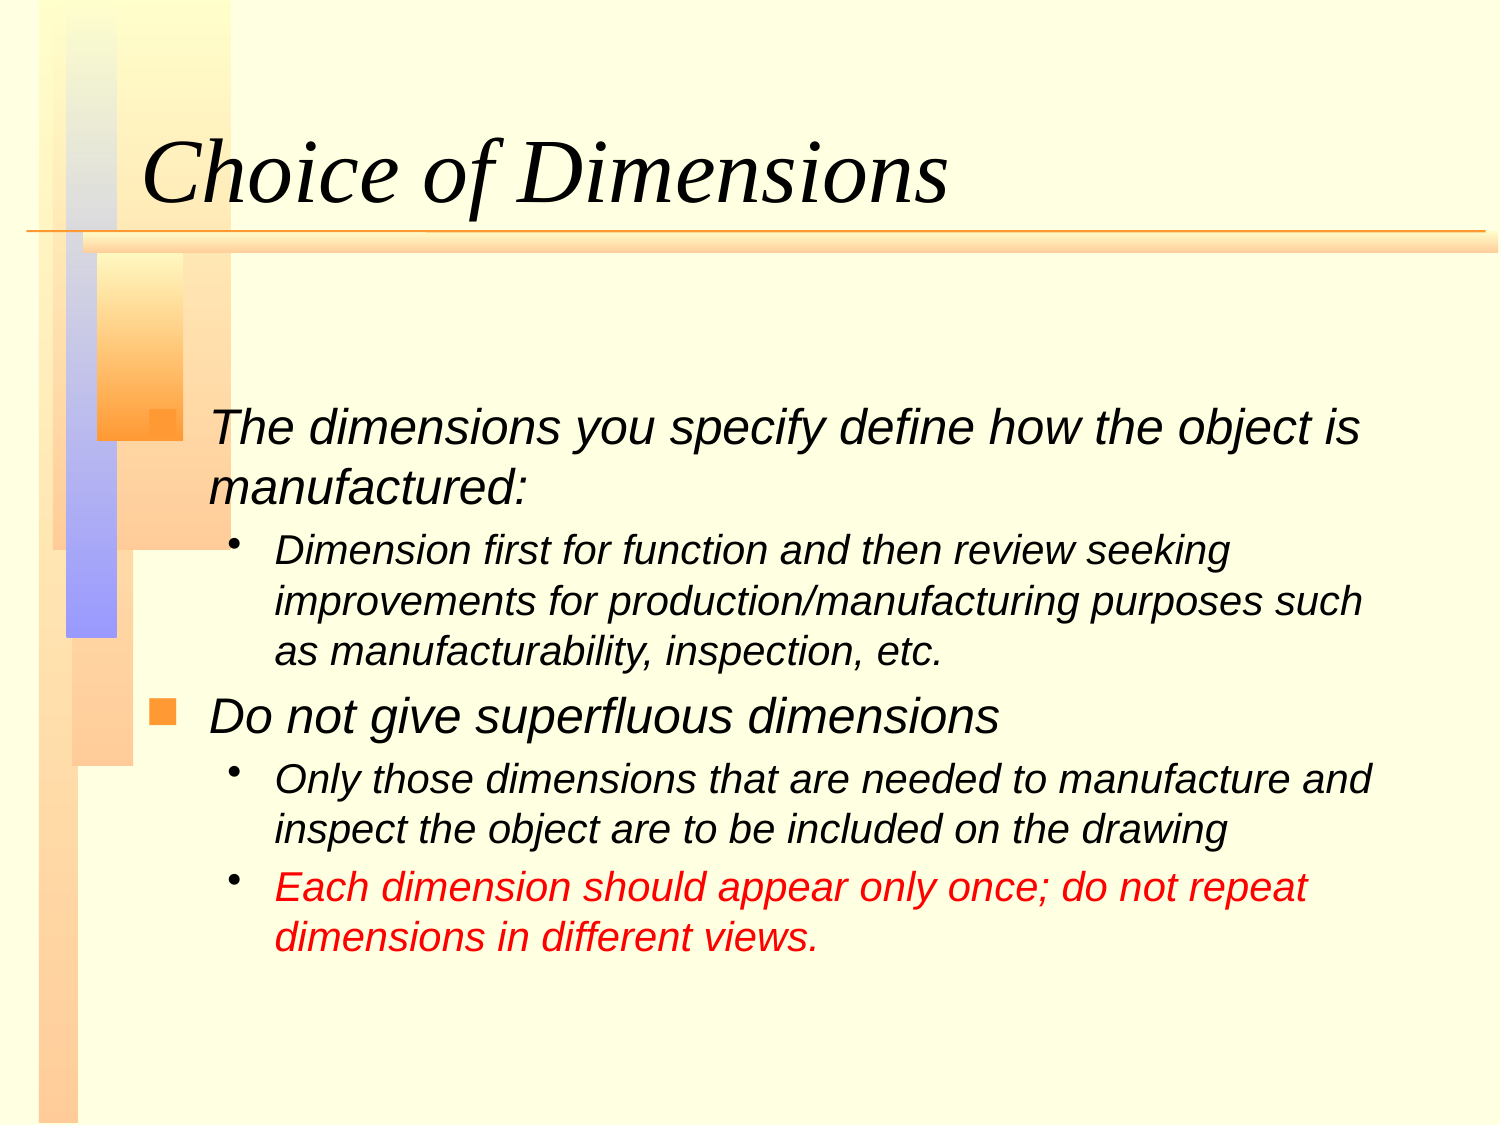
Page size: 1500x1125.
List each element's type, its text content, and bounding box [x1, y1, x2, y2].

list The dimensions you specify define how the object is manufactured: Dimension first for function and then review seeking improvements for production/manufacturing purposes such as manufacturability, inspection, etc. Do not give superfluous dimensions Only those dimensions that are needed to manufacture and inspect the object are to be included on the drawing Each dimension should appear only once; do not repeat dimensions in different views. [137, 387, 1400, 1026]
title Choice of Dimensions [124, 37, 1401, 229]
